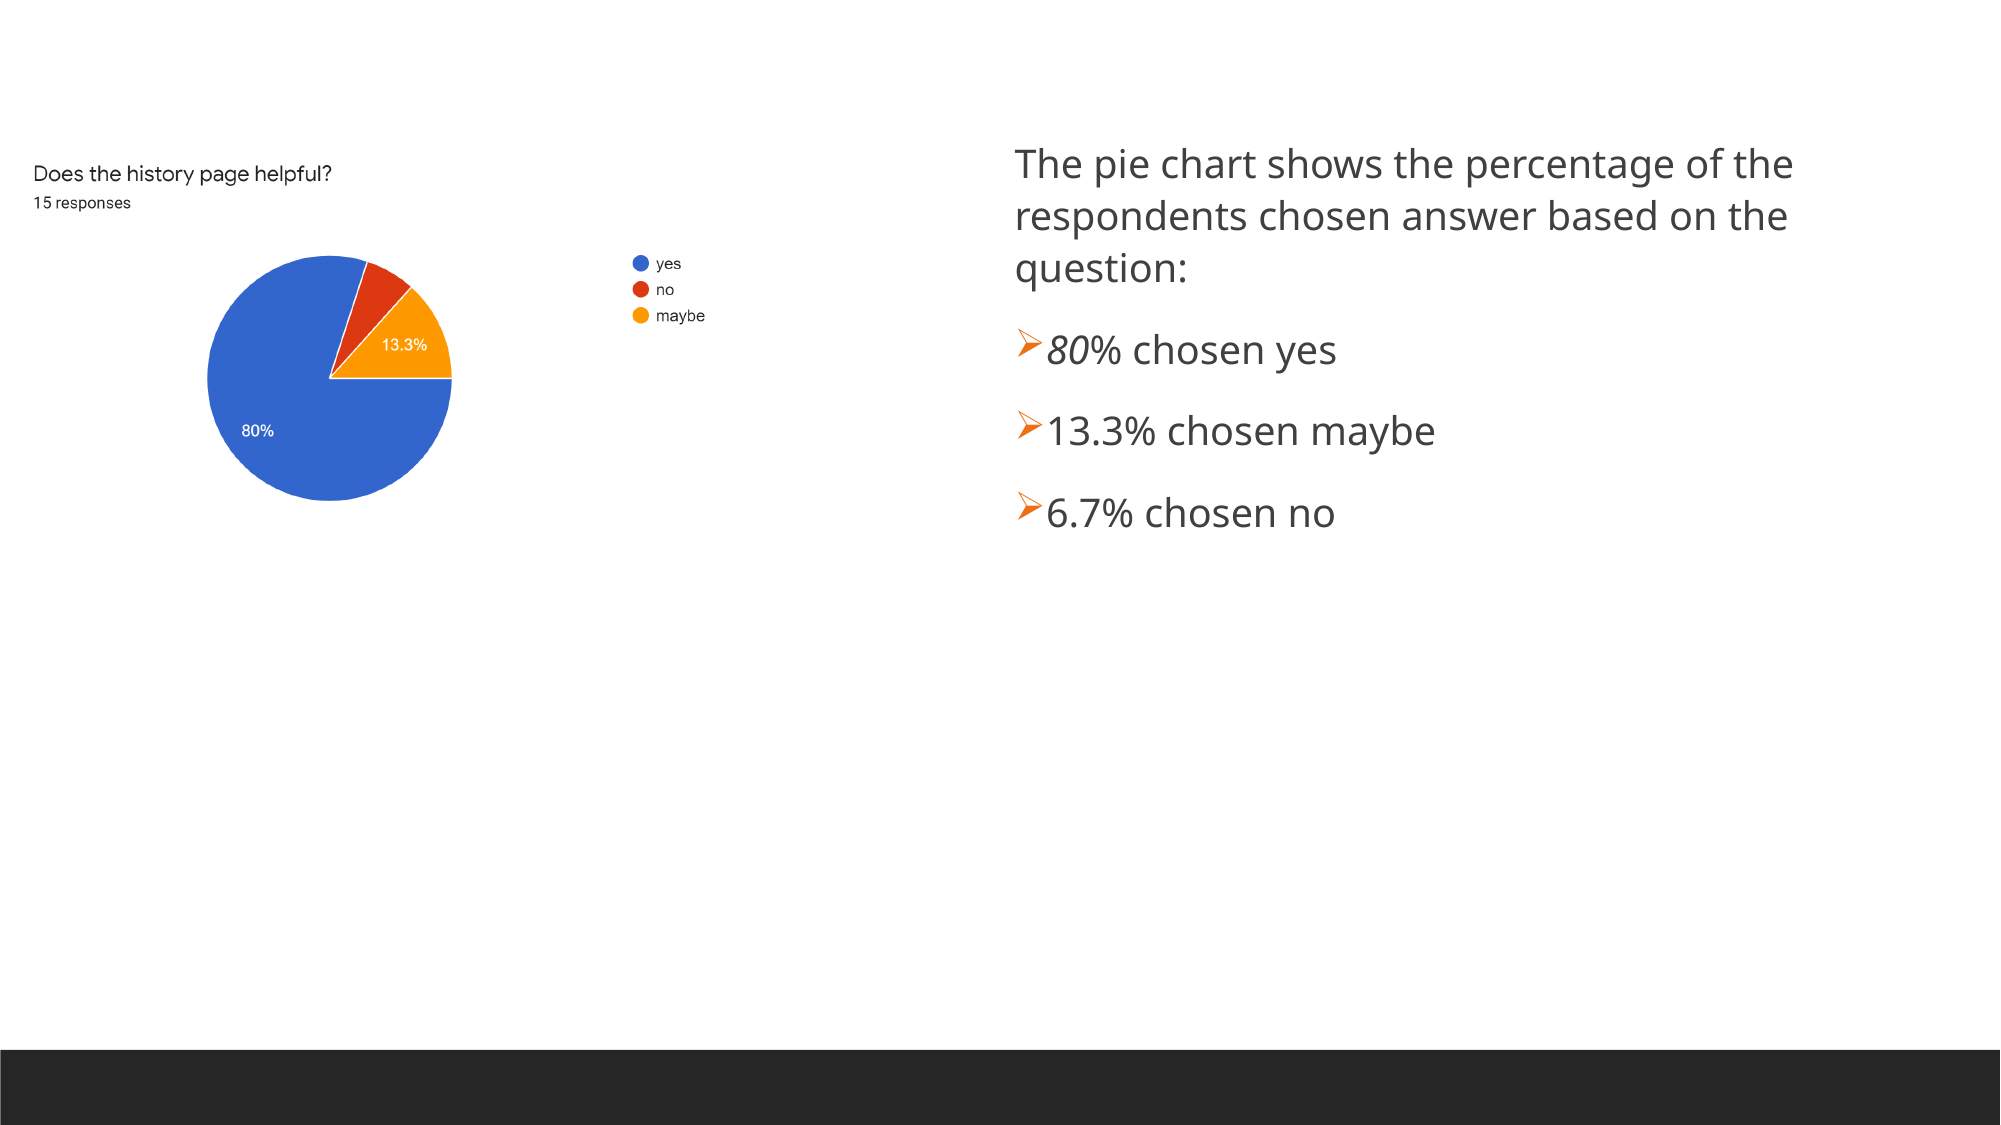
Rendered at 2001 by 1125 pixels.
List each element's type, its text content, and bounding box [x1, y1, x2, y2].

text_box The pie chart shows the percentage of the respondents chosen answer based on the question: 80% chosen yes 13.3% chosen maybe 6.7% chosen no [999, 126, 1963, 661]
picture [0, 126, 1001, 548]
